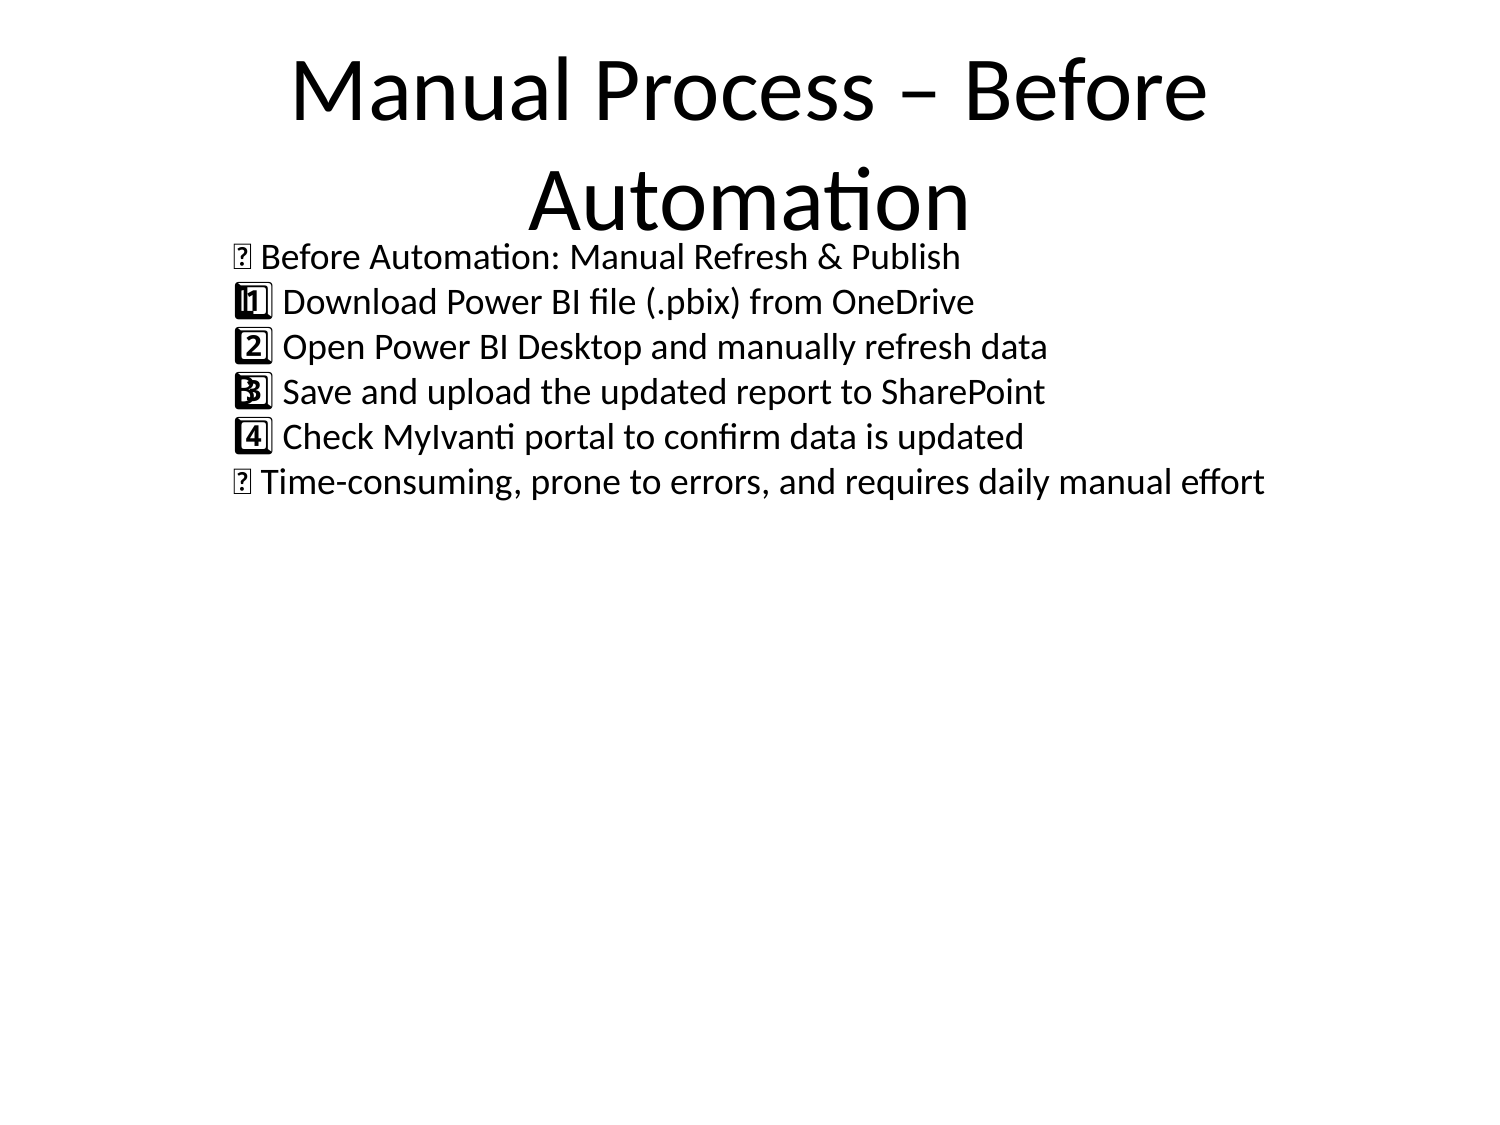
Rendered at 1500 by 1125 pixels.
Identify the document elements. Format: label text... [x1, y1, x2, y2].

text_box 🔴 Before Automation: Manual Refresh & Publish 1️⃣ Download Power BI file (.pbix) from OneDrive 2️⃣ Open Power BI Desktop and manually refresh data 3️⃣ Save and upload the updated report to SharePoint 4️⃣ Check MyIvanti portal to confirm data is updated ❌ Time-consuming, prone to errors, and requires daily manual effort [218, 224, 1282, 510]
title Manual Process – Before Automation [75, 45, 1425, 233]
